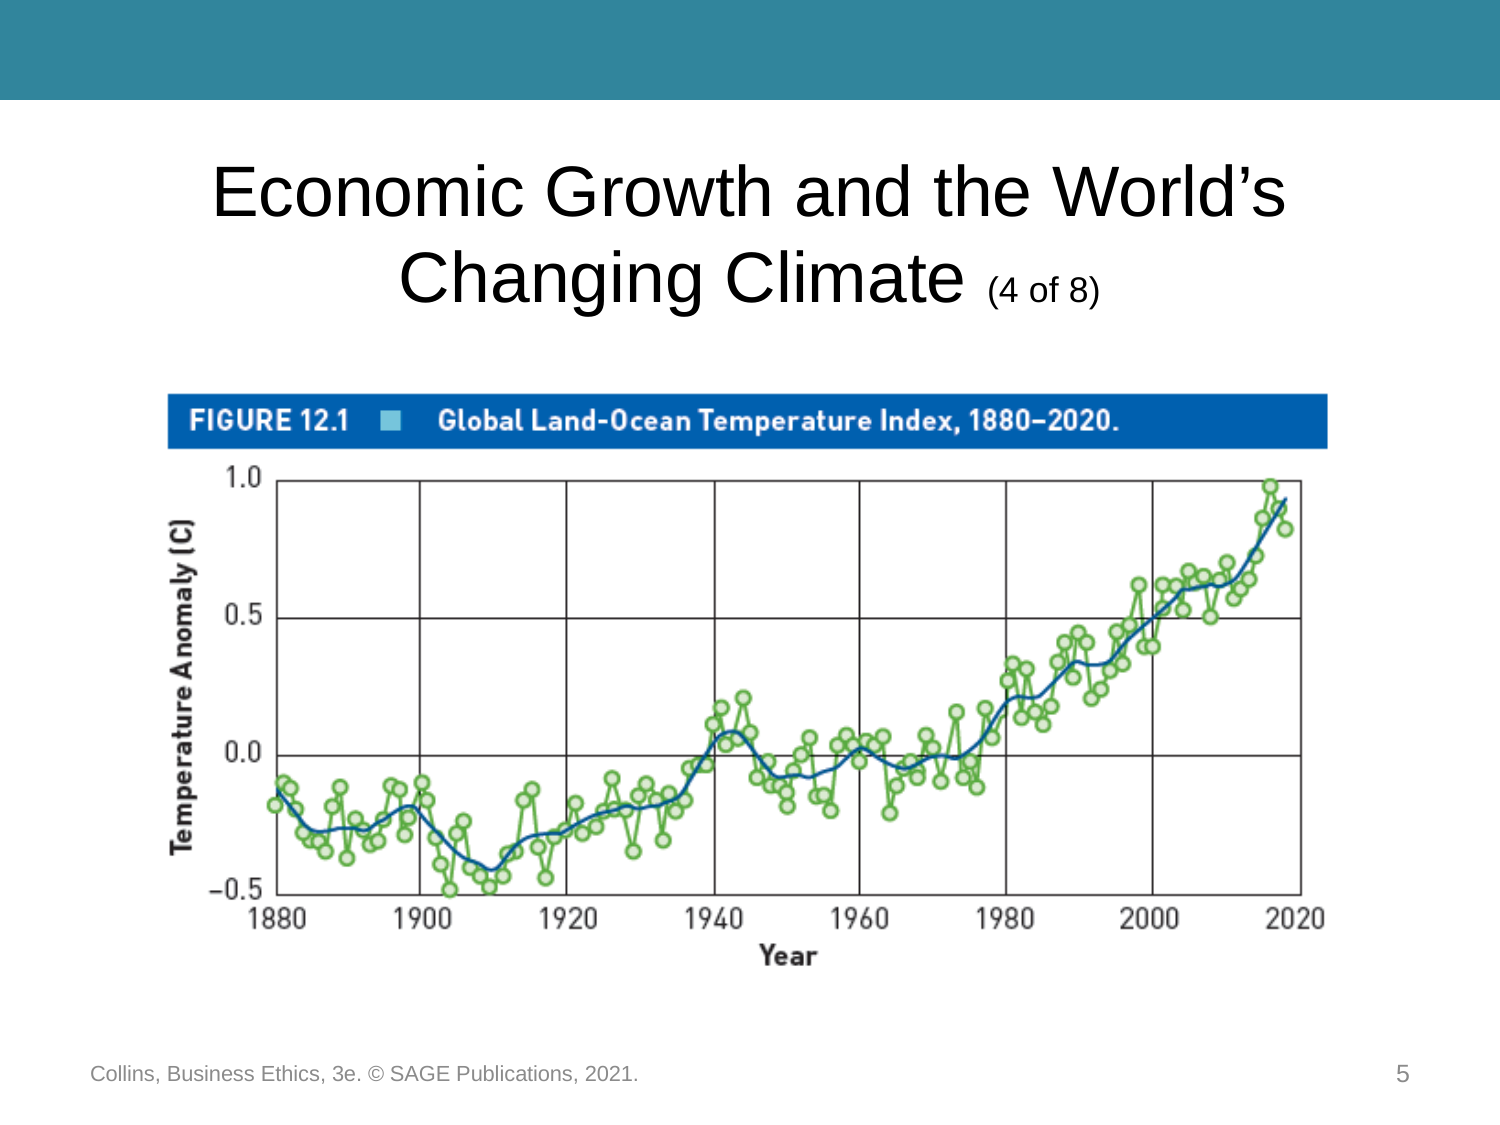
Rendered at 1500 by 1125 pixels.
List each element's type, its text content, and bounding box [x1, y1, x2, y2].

picture [161, 387, 1339, 988]
footer Collins, Business Ethics, 3e. © SAGE Publications, 2021. [75, 1042, 1313, 1103]
slide_number 5 [1350, 1042, 1425, 1103]
title Economic Growth and the World’s Changing Climate (4 of 8) [75, 137, 1425, 325]
